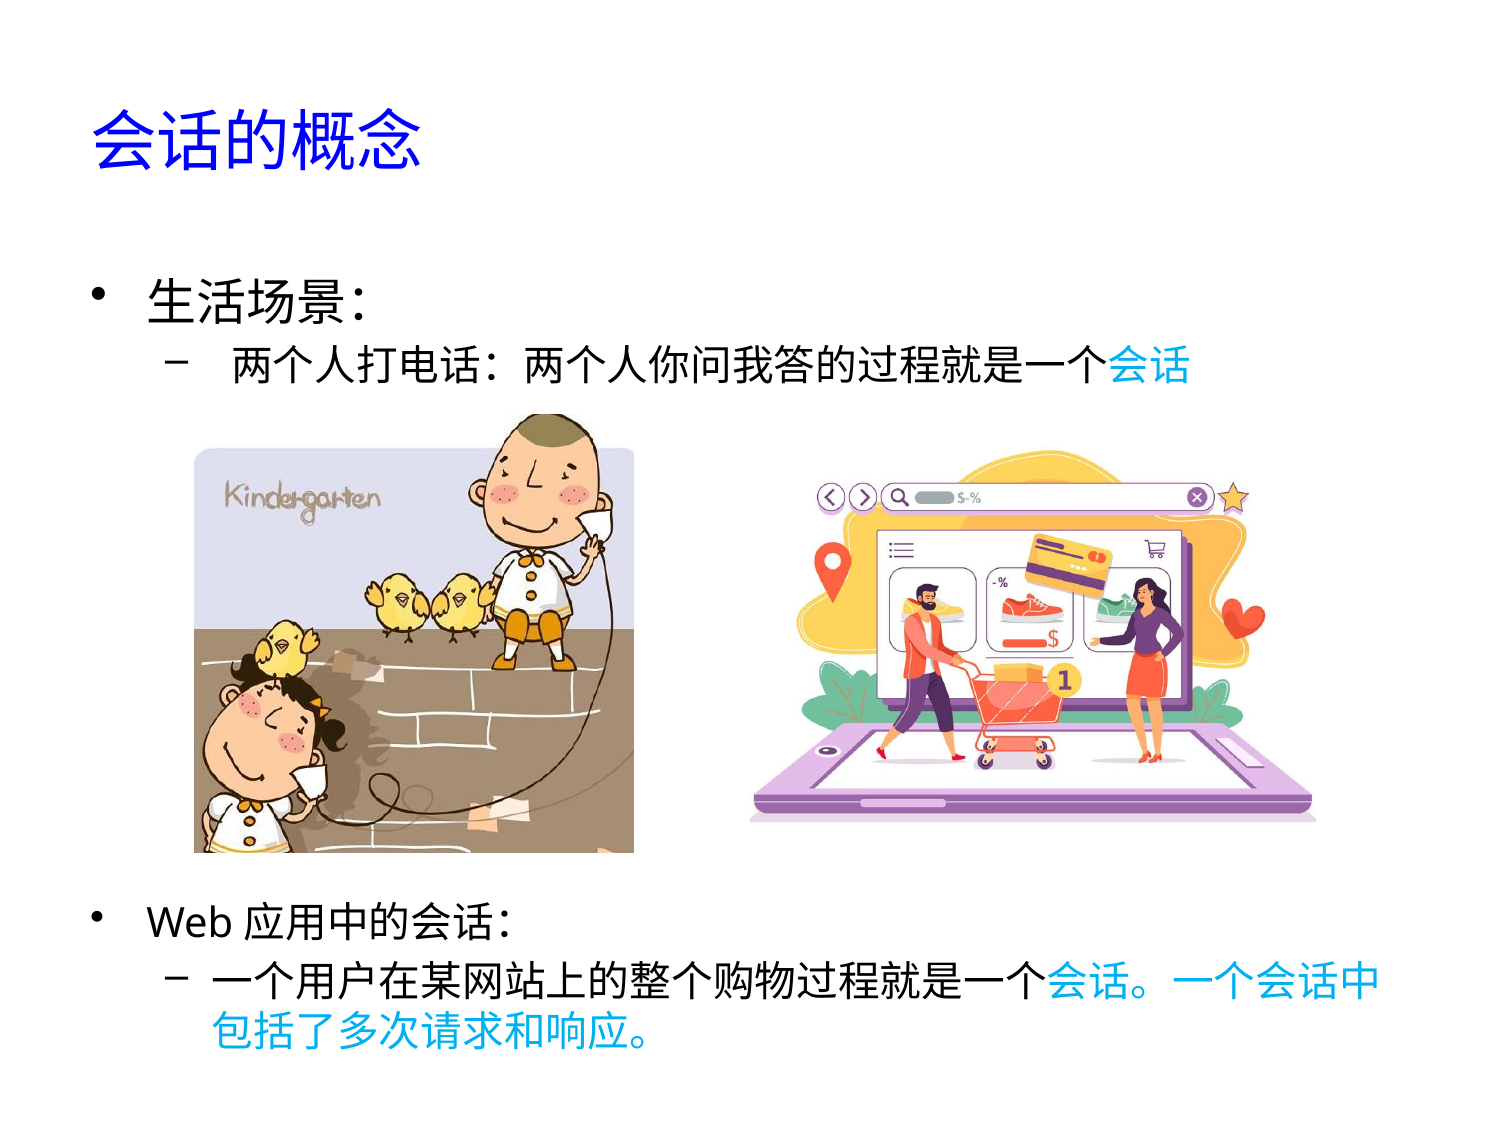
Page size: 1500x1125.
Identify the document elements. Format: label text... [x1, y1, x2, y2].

title 会话的概念 [75, 45, 1425, 233]
picture [675, 395, 1390, 872]
picture [194, 414, 638, 853]
list 生活场景： 两个人打电话：两个人你问我答的过程就是一个会话 Web应用中的会话： 一个用户在某网站上的整个购物过程就是一个会话。一个会话中包括了多次请求和响应。 [75, 262, 1425, 1005]
